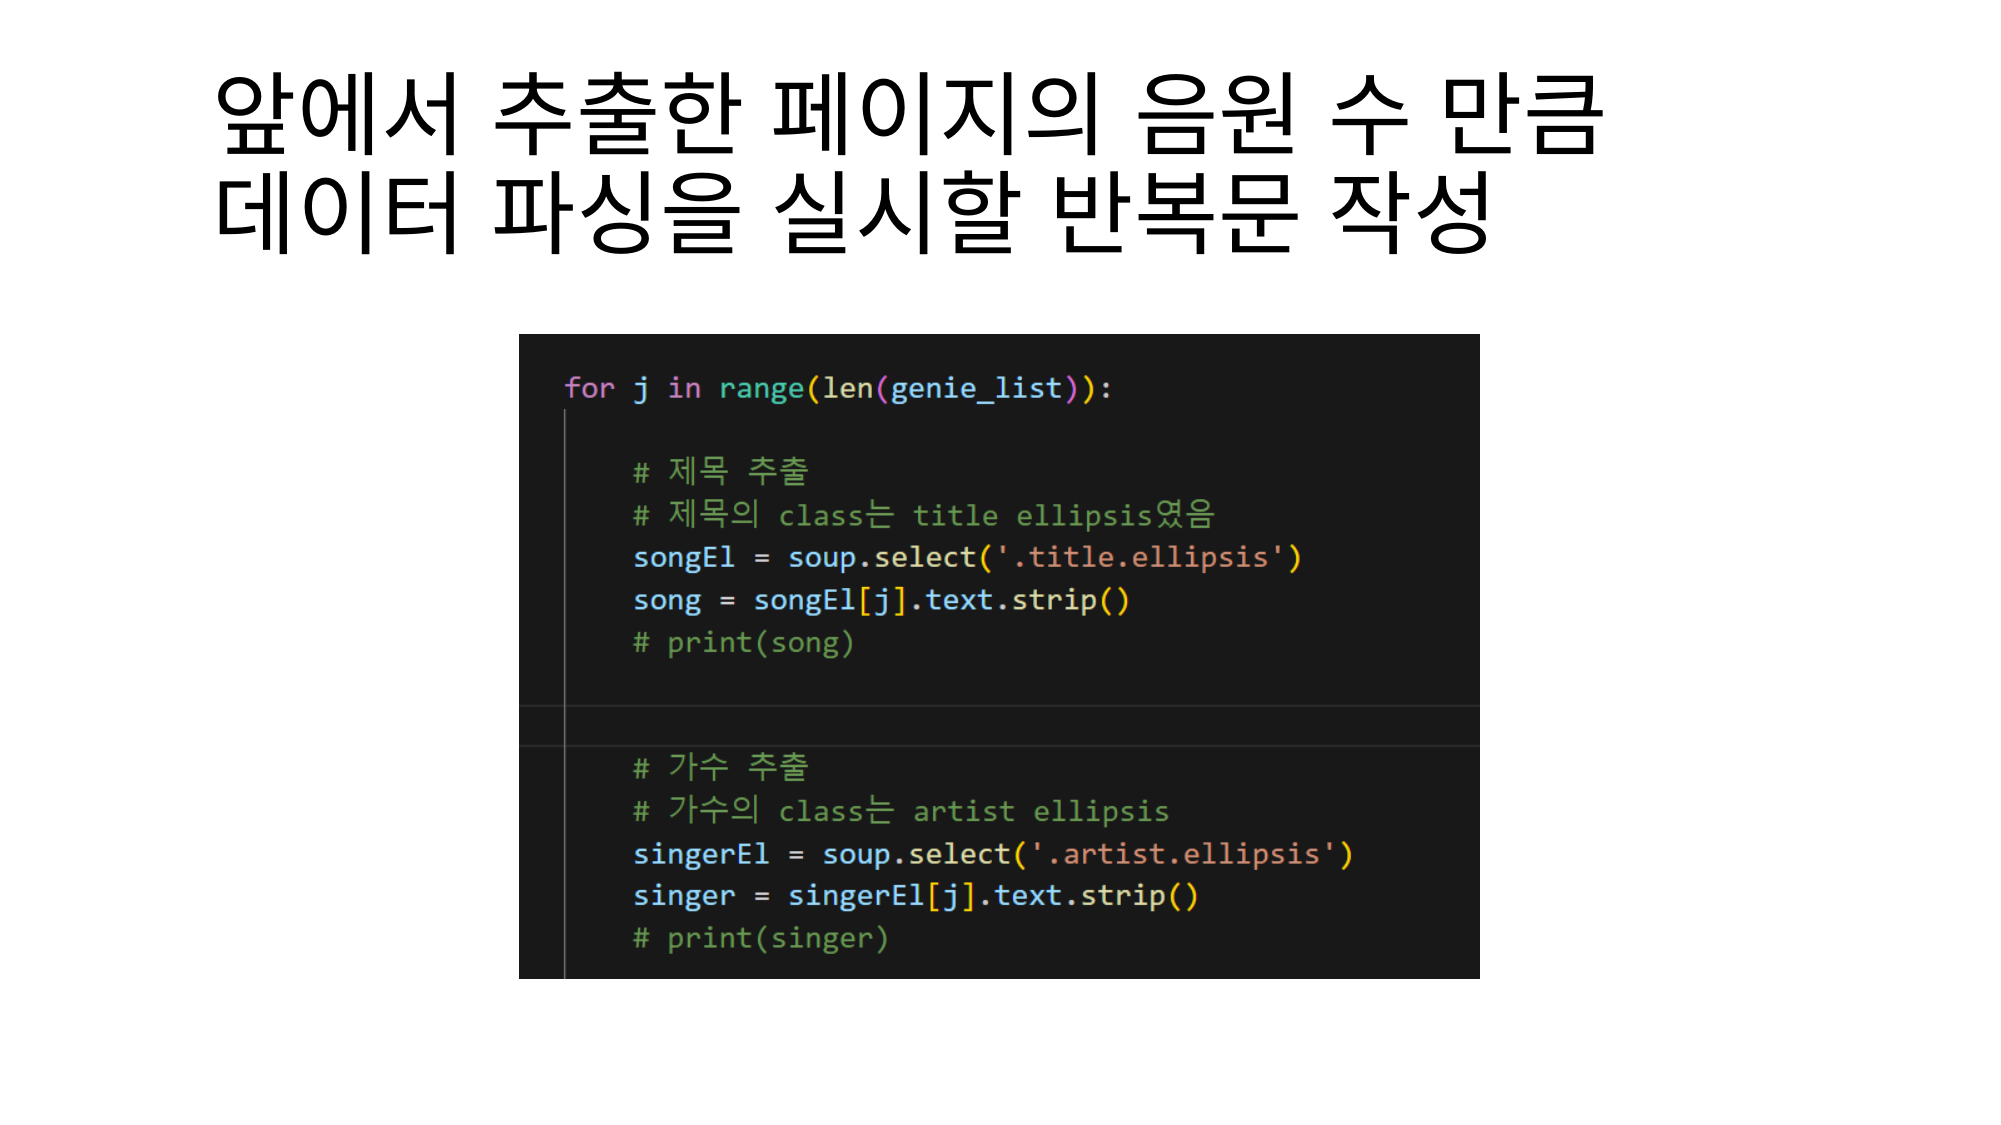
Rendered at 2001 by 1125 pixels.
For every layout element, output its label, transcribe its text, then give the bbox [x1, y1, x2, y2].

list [519, 334, 1481, 979]
title 앞에서 추출한 페이지의 음원 수 만큼 데이터 파싱을 실시할 반복문 작성 [197, 59, 1803, 278]
